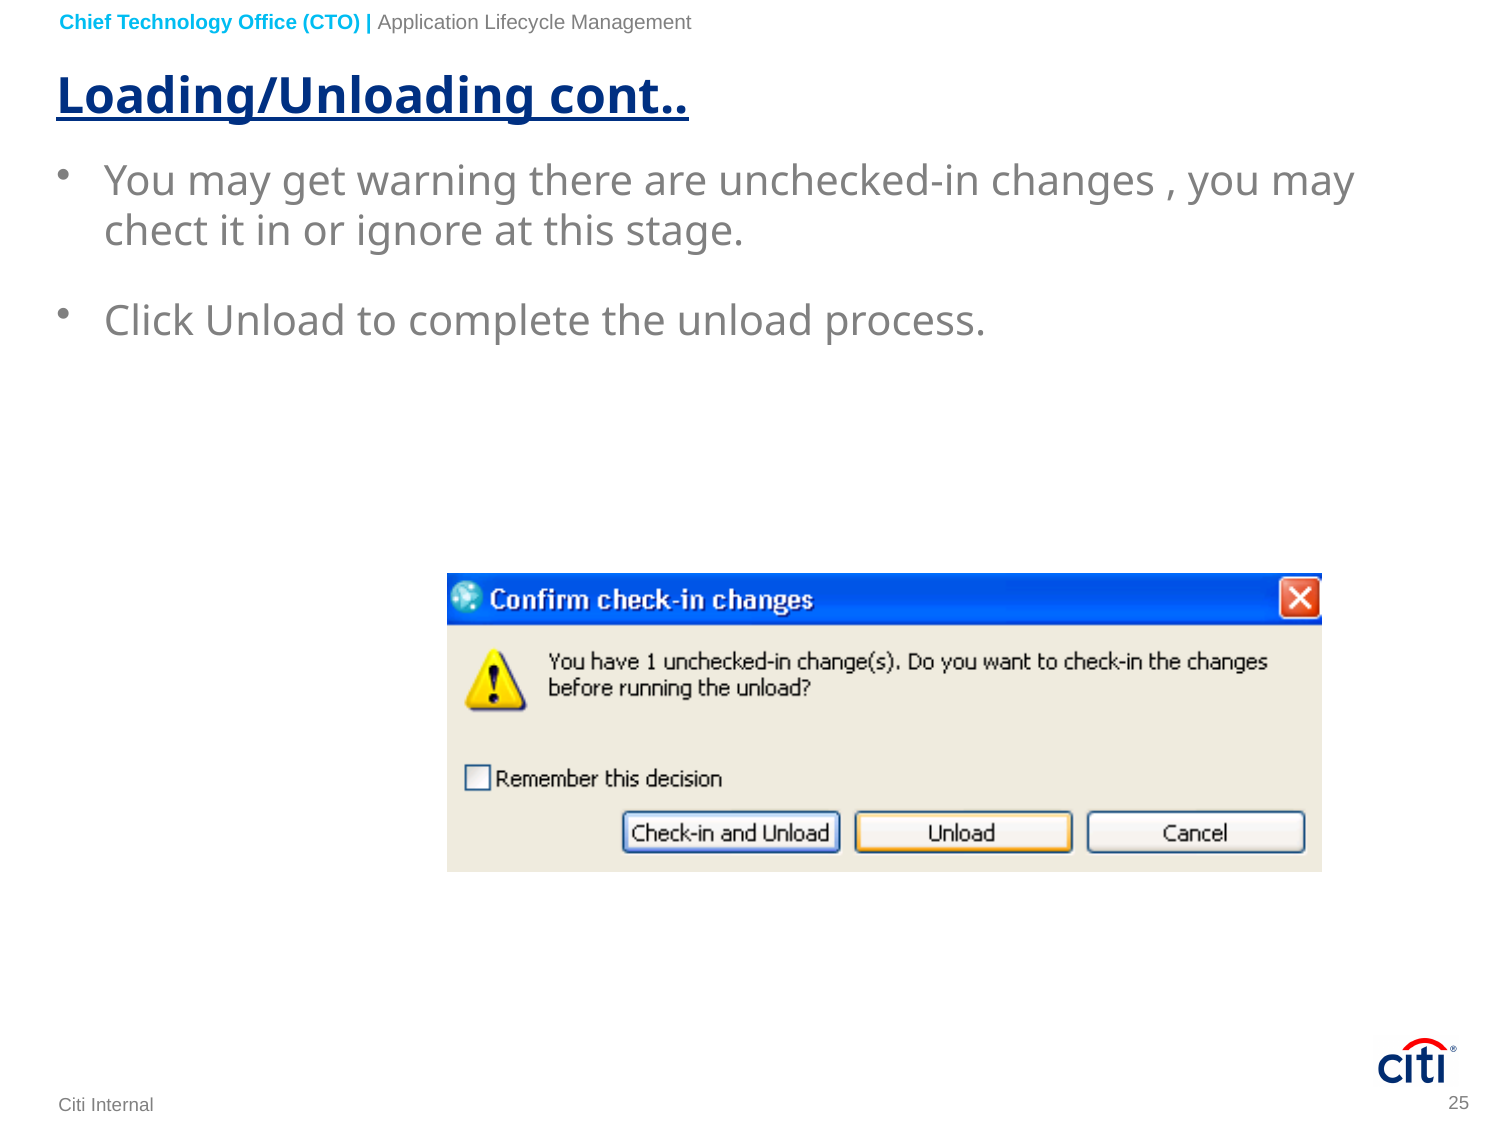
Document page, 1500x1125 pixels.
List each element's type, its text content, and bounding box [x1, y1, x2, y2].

picture [1373, 1035, 1459, 1087]
list You may get warning there are unchecked-in changes , you may chect it in or ignore at this stage. Click Unload to complete the unload process. [56, 146, 1464, 470]
picture [447, 572, 1322, 873]
title Loading/Unloading cont.. [56, 63, 1464, 145]
